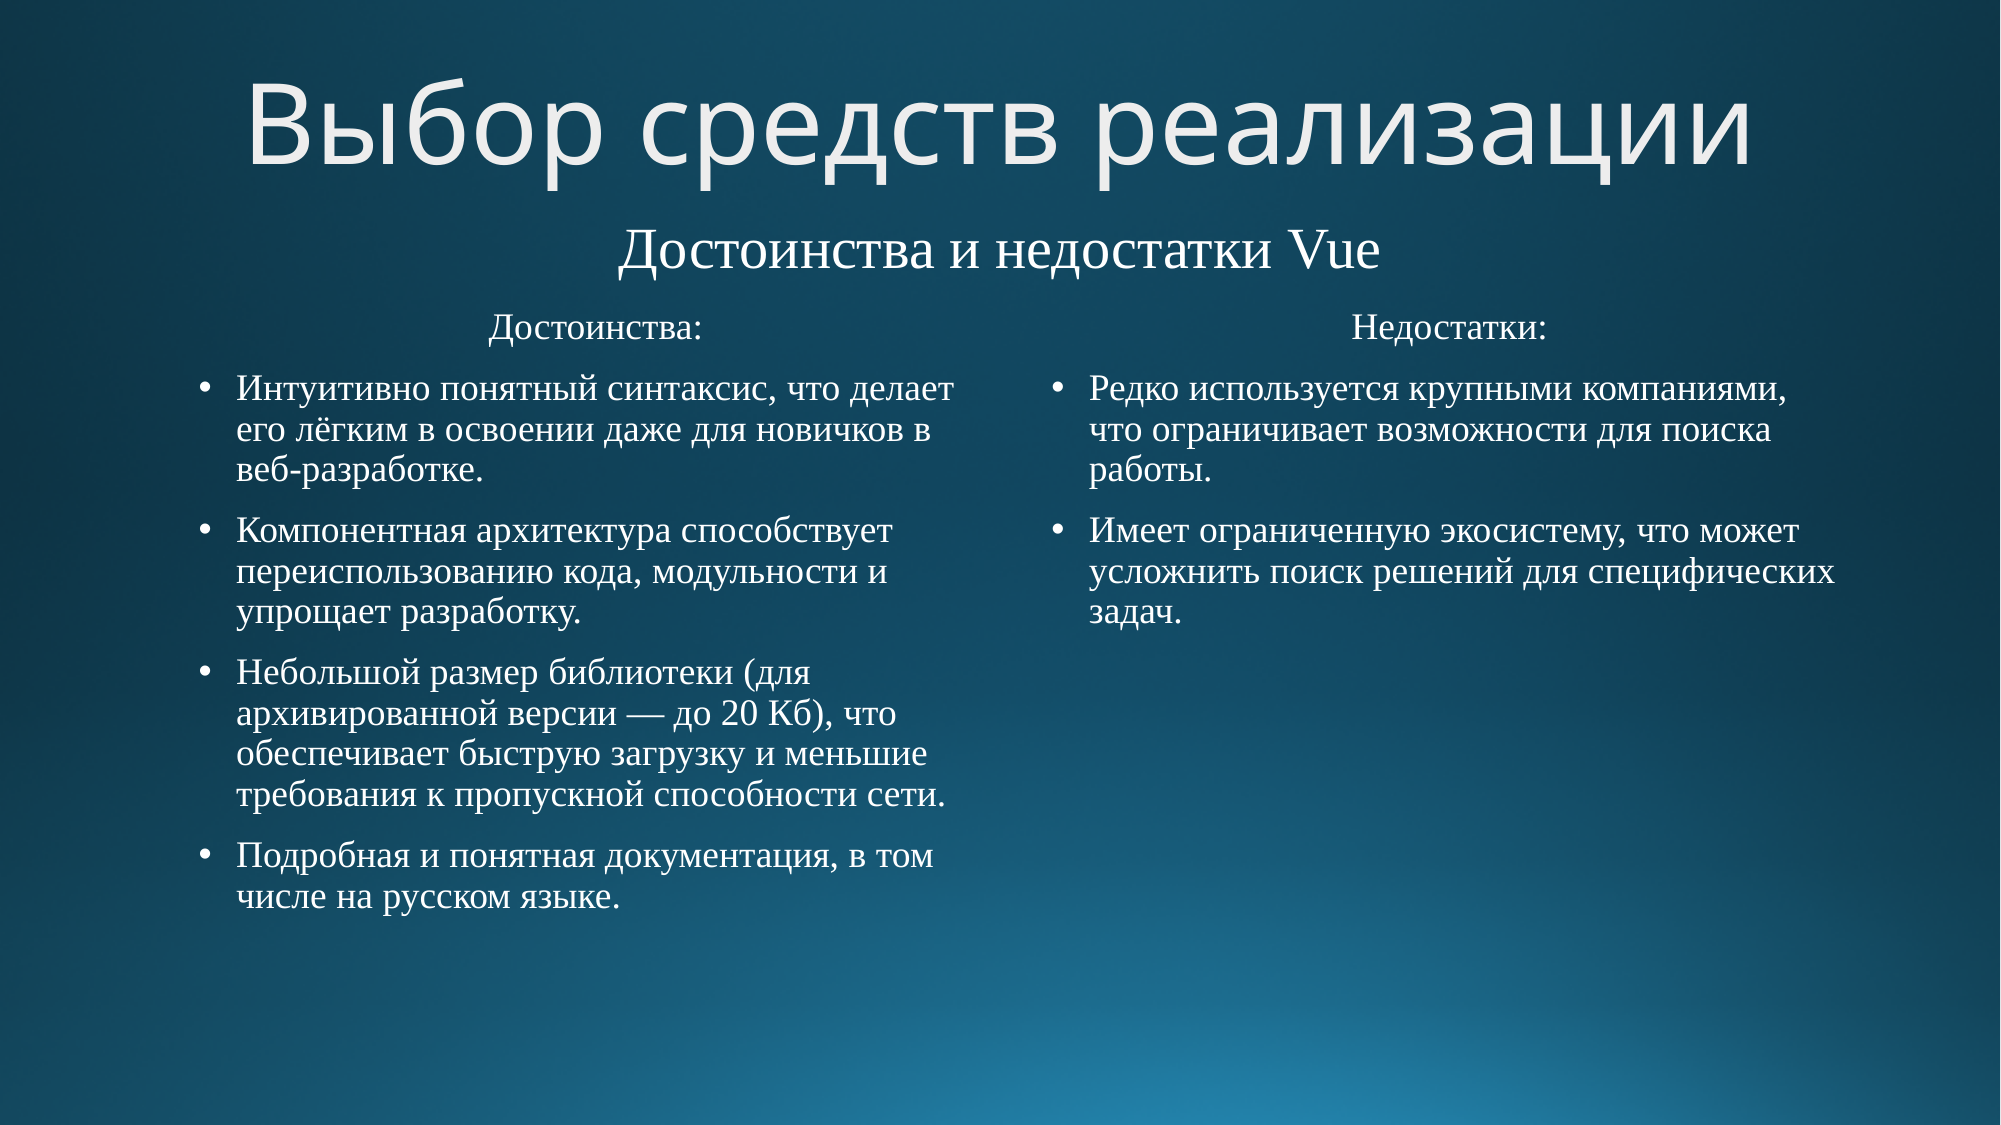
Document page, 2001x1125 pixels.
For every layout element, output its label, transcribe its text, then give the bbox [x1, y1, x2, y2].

text_box Недостатки: Редко используется крупными компаниями, что ограничивает возможности для поиска работы. Имеет ограниченную экосистему, что может усложнить поиск решений для специфических задач. [1036, 299, 1863, 1014]
text_box Достоинства: Интуитивно понятный синтаксис, что делает его лёгким в освоении даже для новичков в веб-разработке. Компонентная архитектура способствует переиспользованию кода, модульности и упрощает разработку. Небольшой размер библиотеки (для архивированной версии — до 20 Кб), что обеспечивает быструю загрузку и меньшие требования к пропускной способности сети. Подробная и понятная документация, в том числе на русском языке. [183, 299, 1009, 1014]
text_box Выбор средств реализации [137, 59, 1863, 278]
text_box Достоинства и недостатки Vue [399, 202, 1601, 288]
picture [0, 0, 2001, 1125]
